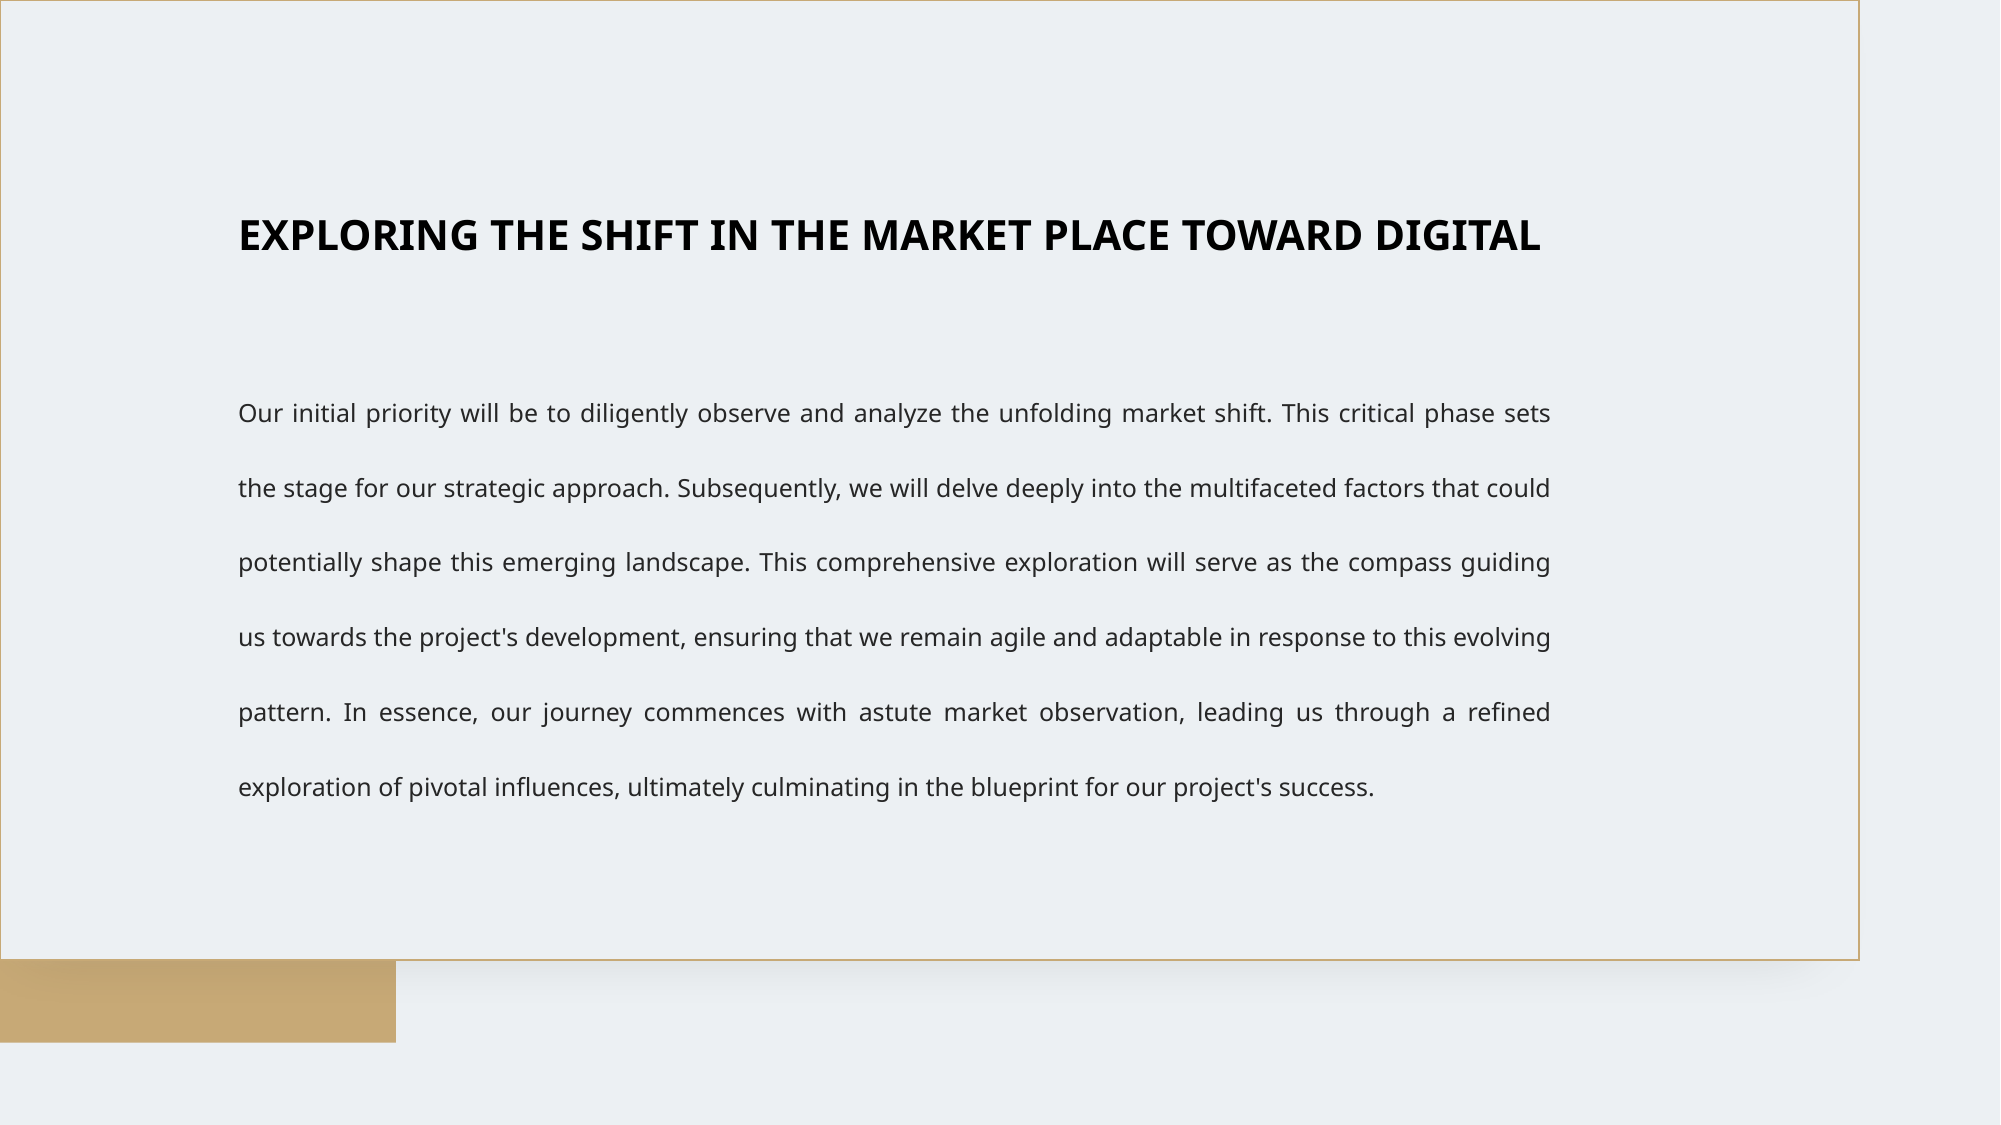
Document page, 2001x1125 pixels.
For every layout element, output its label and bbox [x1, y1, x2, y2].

text_box [0, 961, 397, 1044]
text_box [0, 0, 1859, 961]
